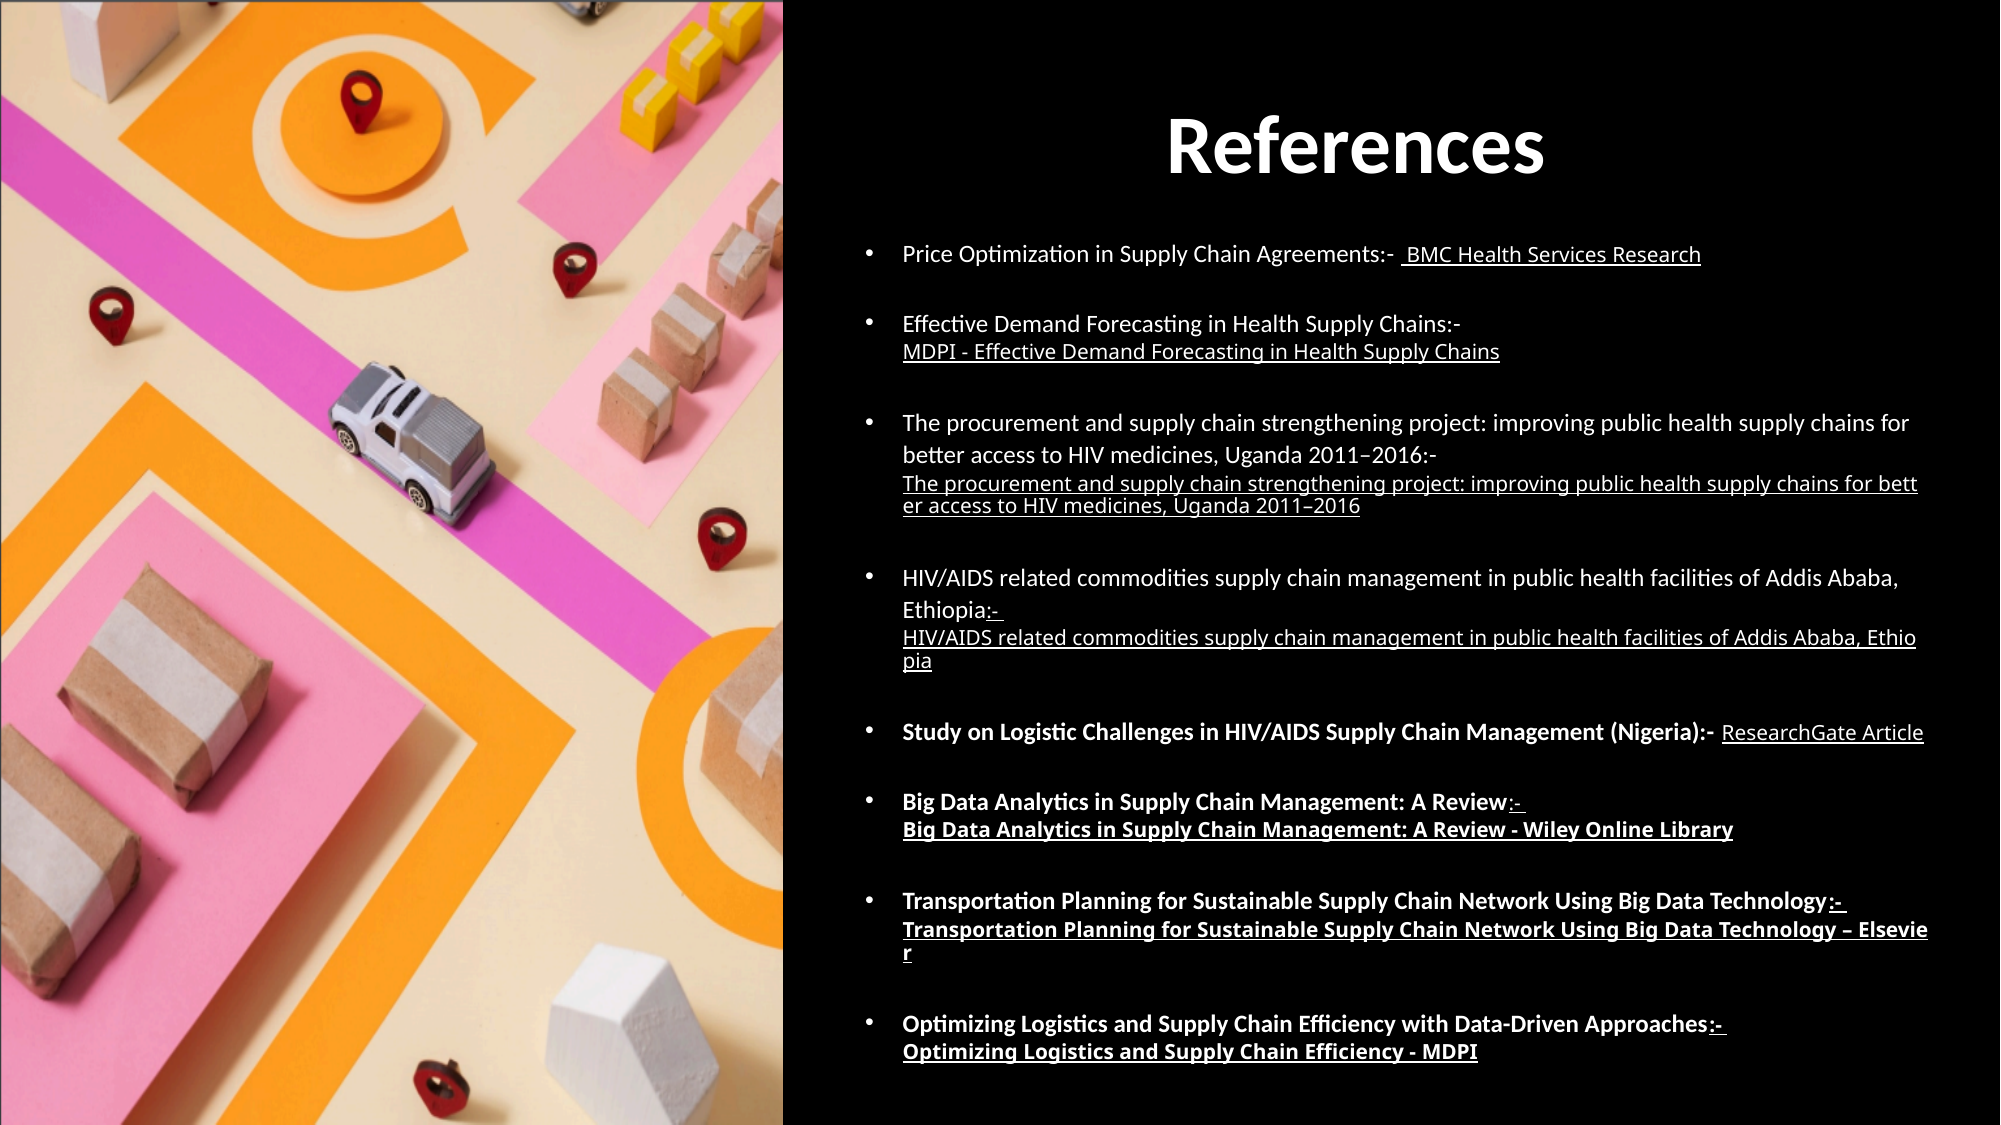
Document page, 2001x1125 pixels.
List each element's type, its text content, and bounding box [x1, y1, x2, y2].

list Price Optimization in Supply Chain Agreements:- BMC Health Services Research Effective Demand Forecasting in Health Supply Chains:- MDPI - Effective Demand Forecasting in Health Supply Chains The procurement and supply chain strengthening project: improving public health supply chains for better access to HIV medicines, Uganda 2011–2016:- The procurement and supply chain strengthening project: improving public health supply chains for better access to HIV medicines, Uganda 2011–2016 HIV/AIDS related commodities supply chain management in public health facilities of Addis Ababa, Ethiopia:- HIV/AIDS related commodities supply chain management in public health facilities of Addis Ababa, Ethiopia Study on Logistic Challenges in HIV/AIDS Supply Chain Management (Nigeria):- ResearchGate Article Big Data Analytics in Supply Chain Management: A Review:- Big Data Analytics in Supply Chain Management: A Review - Wiley Online Library Transportation Planning for Sustainable Supply Chain Network Using Big Data Technology:- Transportation Planning for Sustainable Supply Chain Network Using Big Data Technology – Elsevier Optimizing Logistics and Supply Chain Efficiency with Data-Driven Approaches:- Optimizing Logistics and Supply Chain Efficiency - MDPI [850, 227, 1944, 1038]
title References [850, 32, 1863, 199]
picture [0, 0, 783, 1125]
